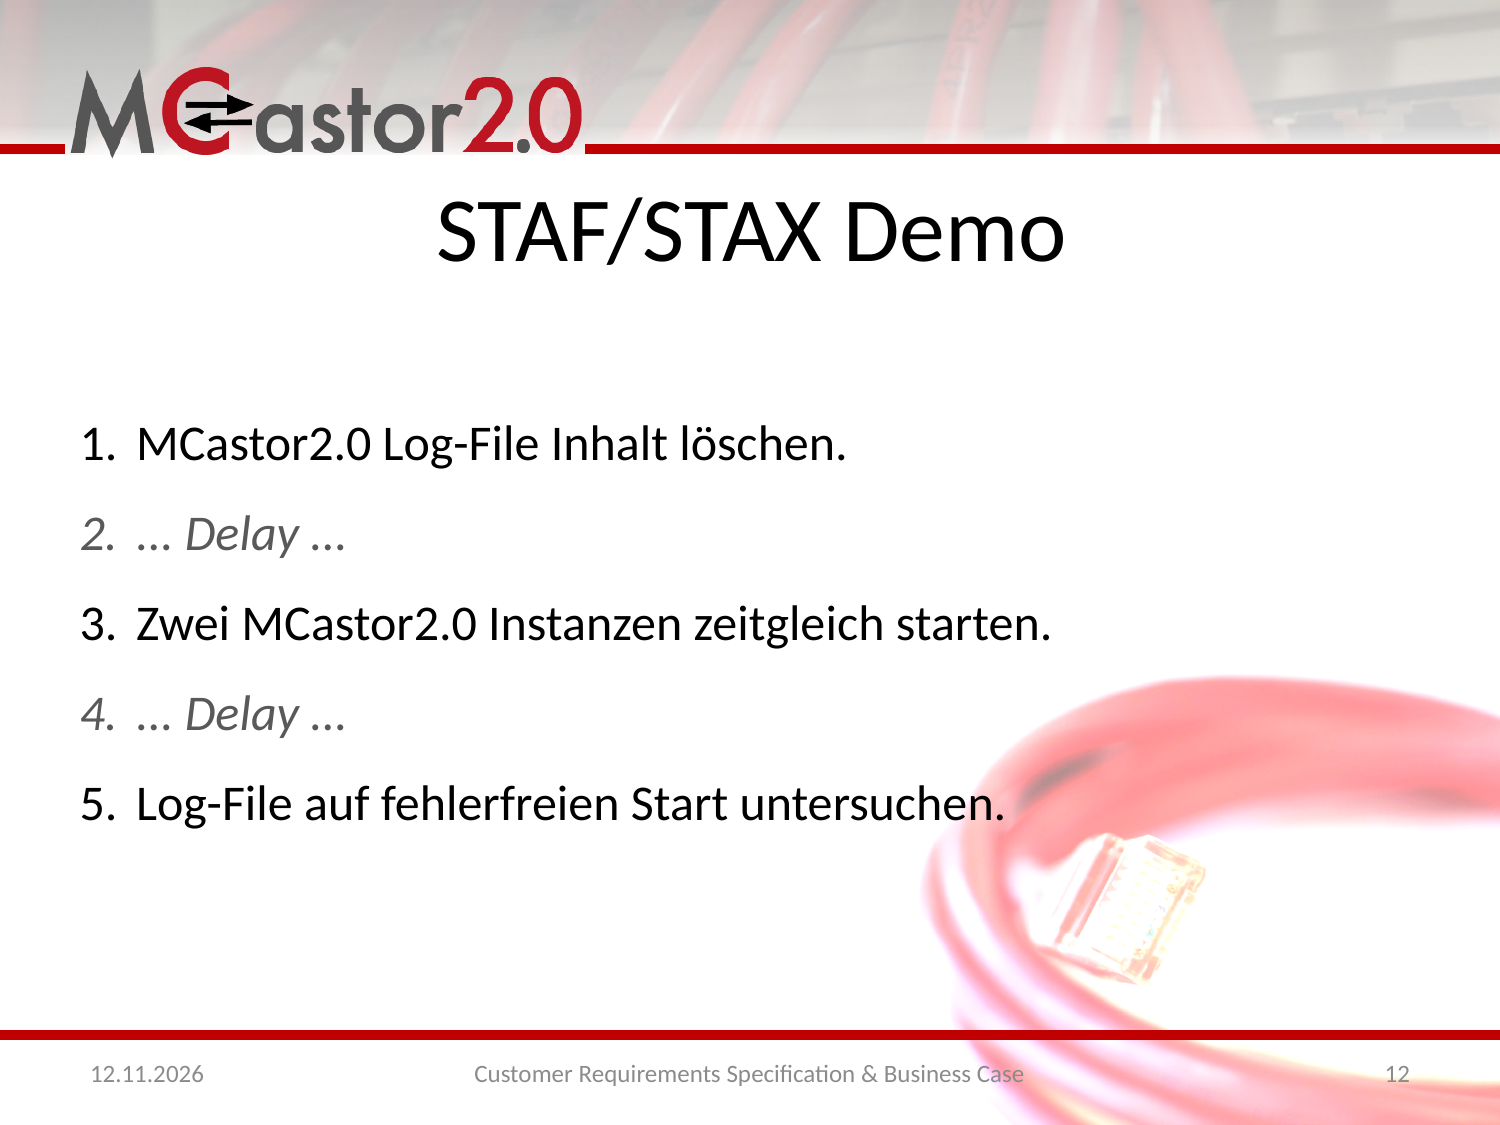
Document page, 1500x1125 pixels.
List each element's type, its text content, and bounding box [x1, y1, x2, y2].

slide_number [75, 1042, 398, 1103]
picture [0, 0, 1500, 185]
text_box STAF/STAX Demo [76, 162, 1427, 350]
text_box MCastor2.0 Log-File Inhalt löschen. ... Delay ... Zwei MCastor2.0 Instanzen zeitgleich starten. ... Delay ... Log-File auf fehlerfreien Start untersuchen. [64, 373, 1471, 839]
slide_number 12 [1074, 1042, 1425, 1103]
footer Customer Requirements Specification & Business Case [398, 1042, 1074, 1103]
